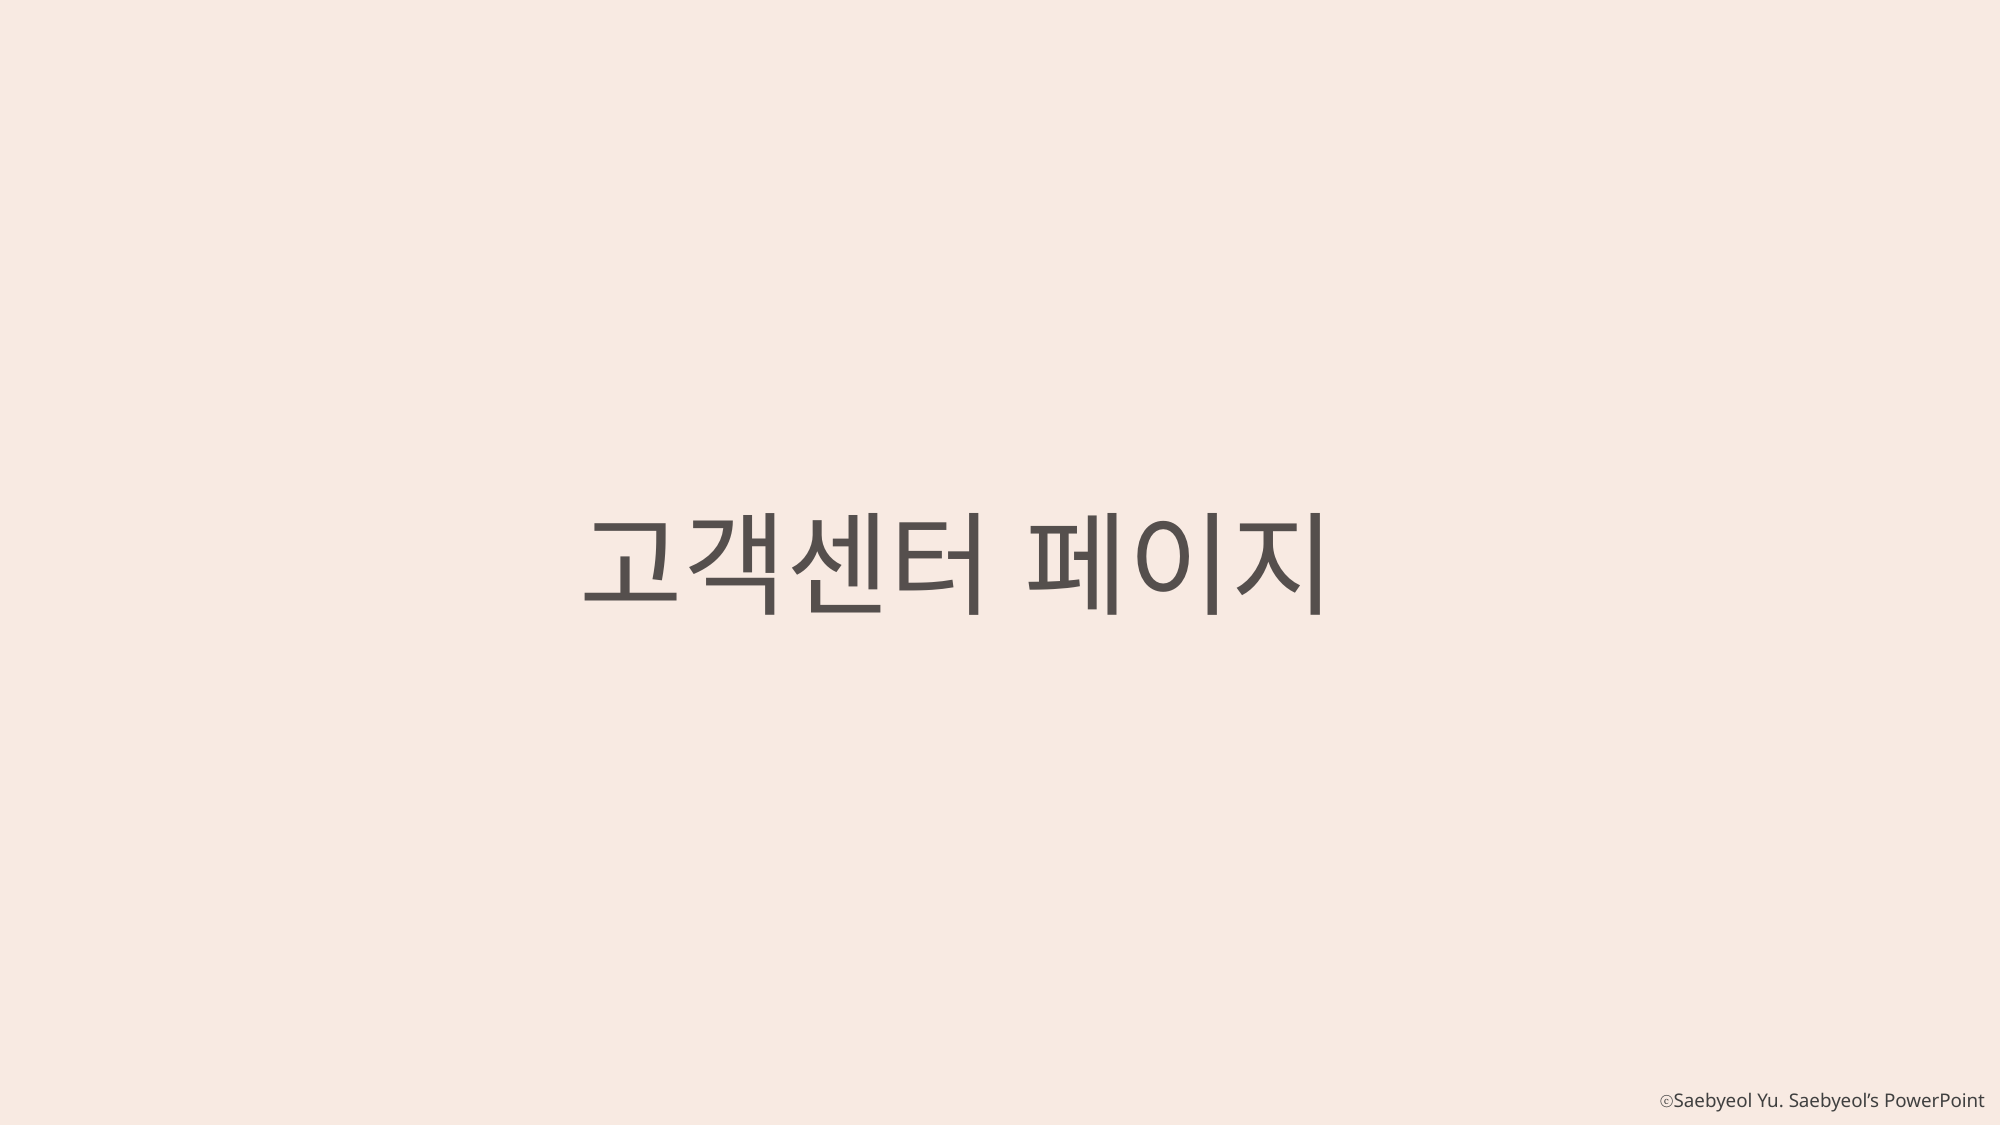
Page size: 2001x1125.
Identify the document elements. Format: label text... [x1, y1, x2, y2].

text_box 고객센터 페이지 [564, 486, 1435, 637]
